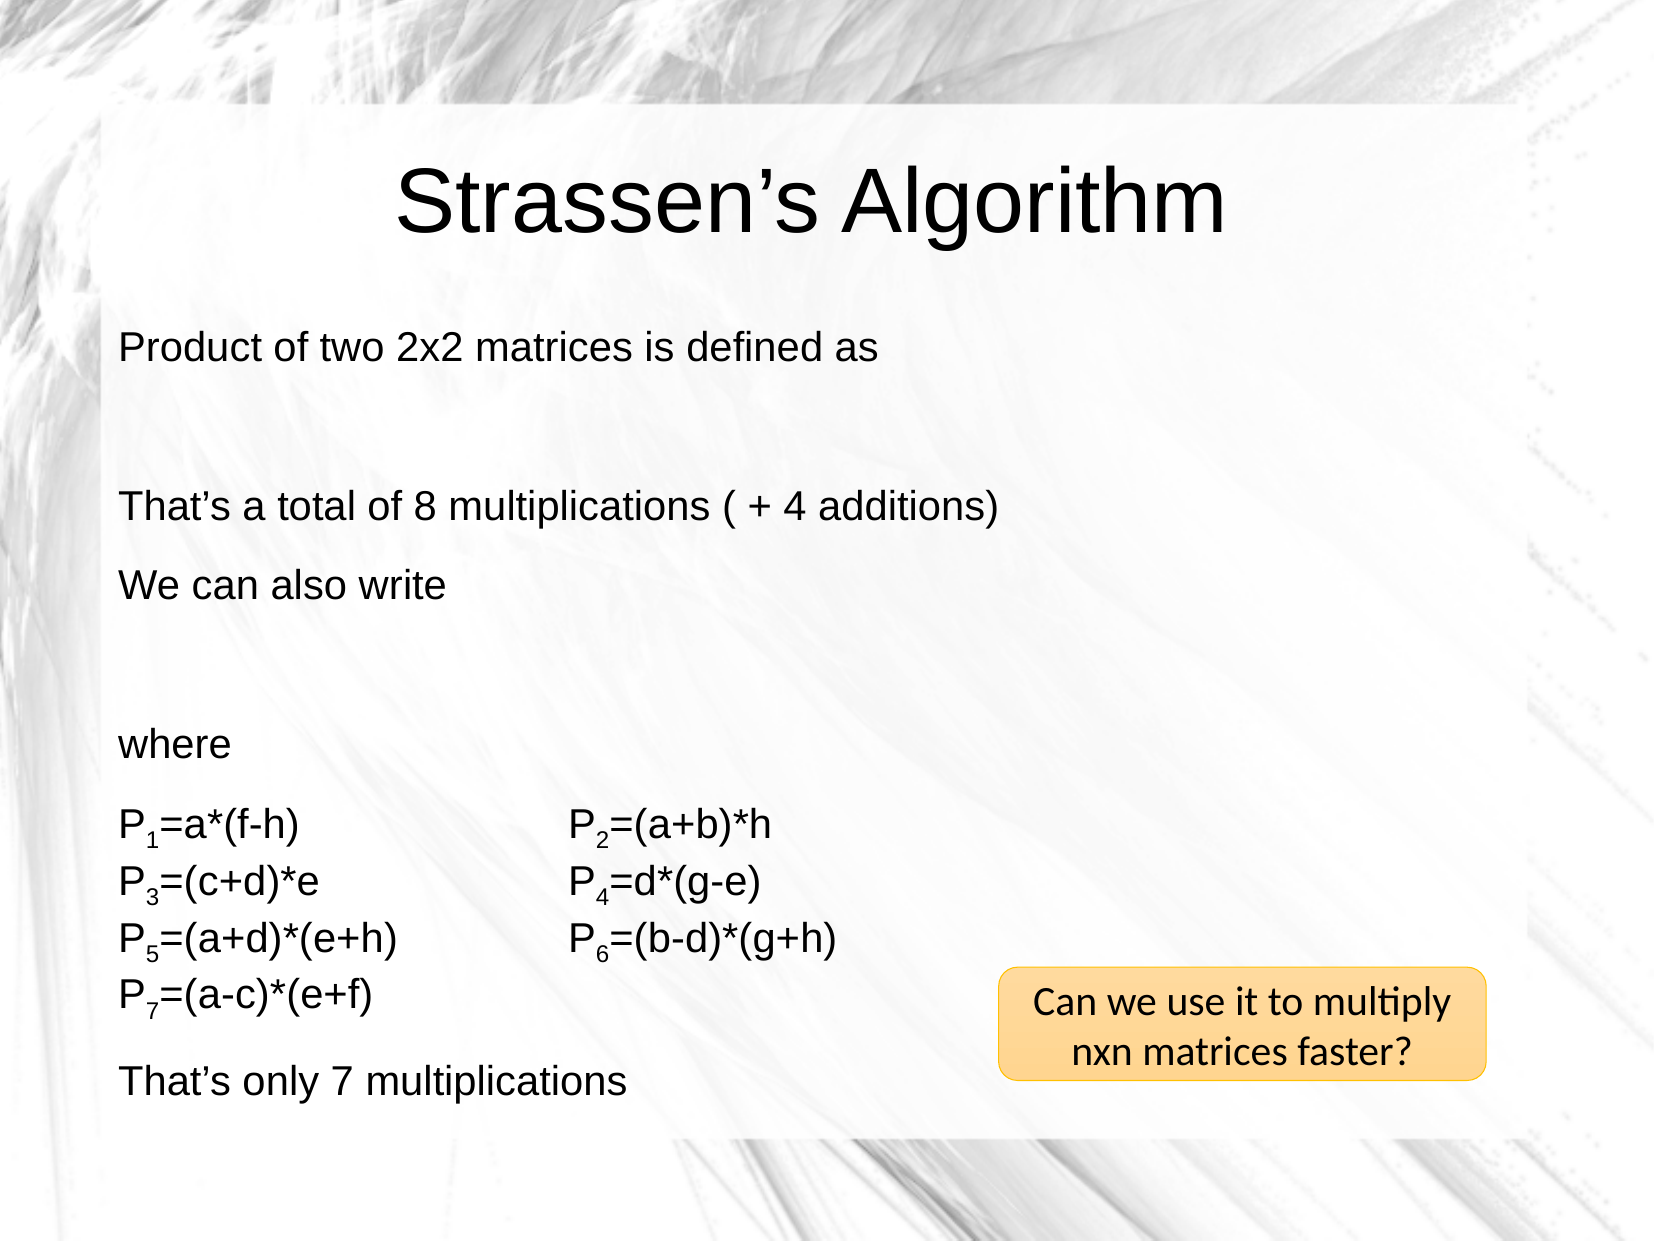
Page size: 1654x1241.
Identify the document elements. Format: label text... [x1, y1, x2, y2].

title Strassen’s Algorithm [118, 112, 1506, 281]
picture [0, 0, 1654, 1241]
text_box Can we use it to multiply nxn matrices faster? [998, 966, 1487, 1082]
